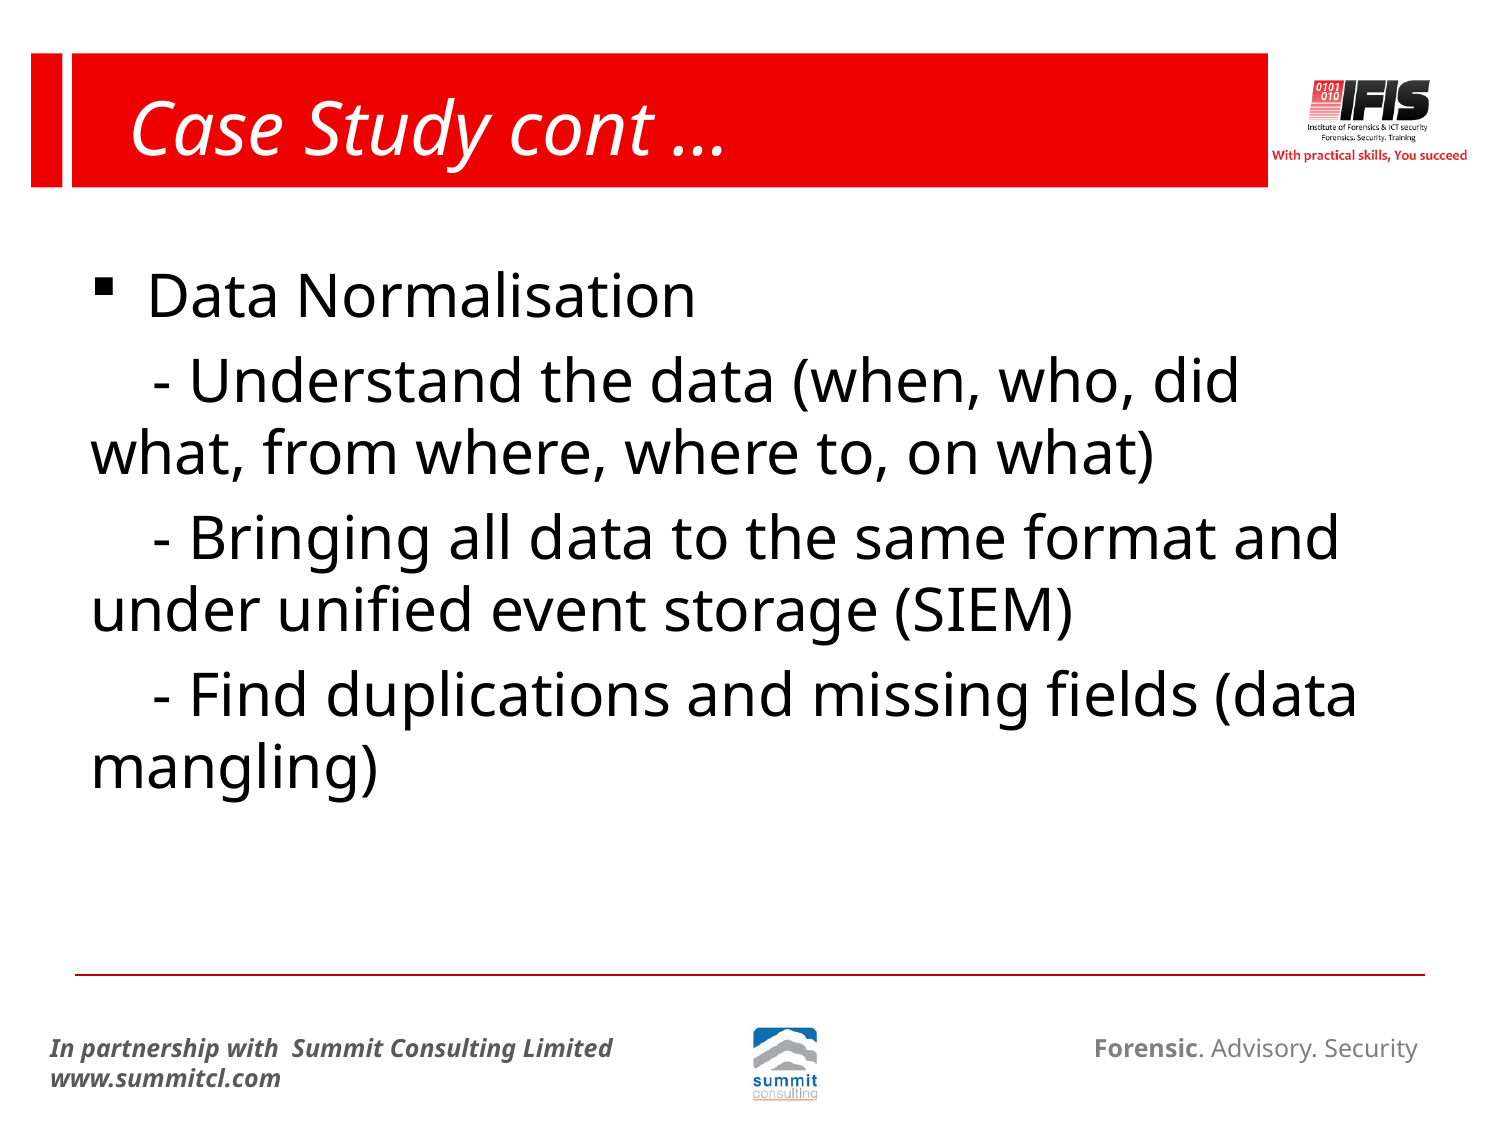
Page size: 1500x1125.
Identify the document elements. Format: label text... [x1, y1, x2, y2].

title Case Study cont … [75, 75, 1257, 175]
picture [1262, 69, 1484, 175]
list Data Normalisation - Understand the data (when, who, did what, from where, where to, on what) - Bringing all data to the same format and under unified event storage (SIEM) - Find duplications and missing fields (data mangling) [75, 249, 1400, 950]
picture [750, 1024, 820, 1106]
